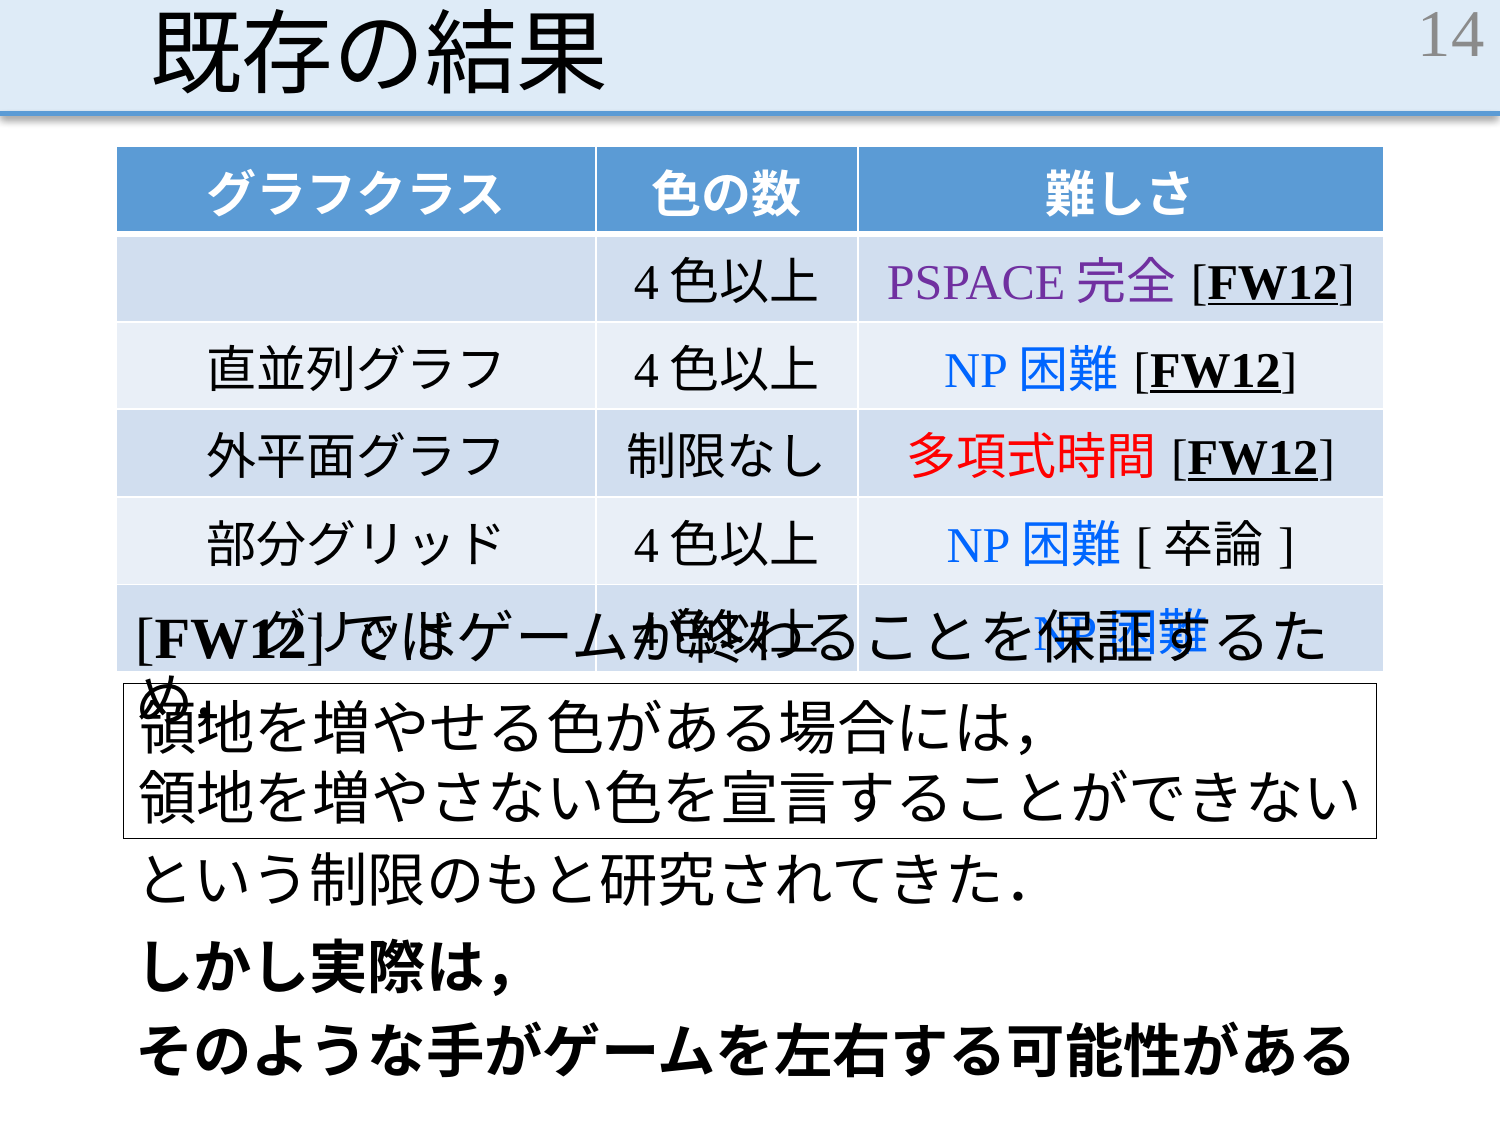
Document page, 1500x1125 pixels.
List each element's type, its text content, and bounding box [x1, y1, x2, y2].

text_box という制限のもと研究されてきた． [135, 843, 1373, 922]
list [FW12]ではゲームが終わることを保証するため， [135, 601, 1373, 680]
text_box しかし実際は， そのような手がゲームを左右する可能性がある [135, 931, 1373, 1093]
slide_number 14 [1162, 0, 1500, 60]
text_box 領地を増やせる色がある場合には， 領地を増やさない色を宣言することができない [123, 683, 1377, 839]
title 既存の結果 [135, 0, 1373, 114]
